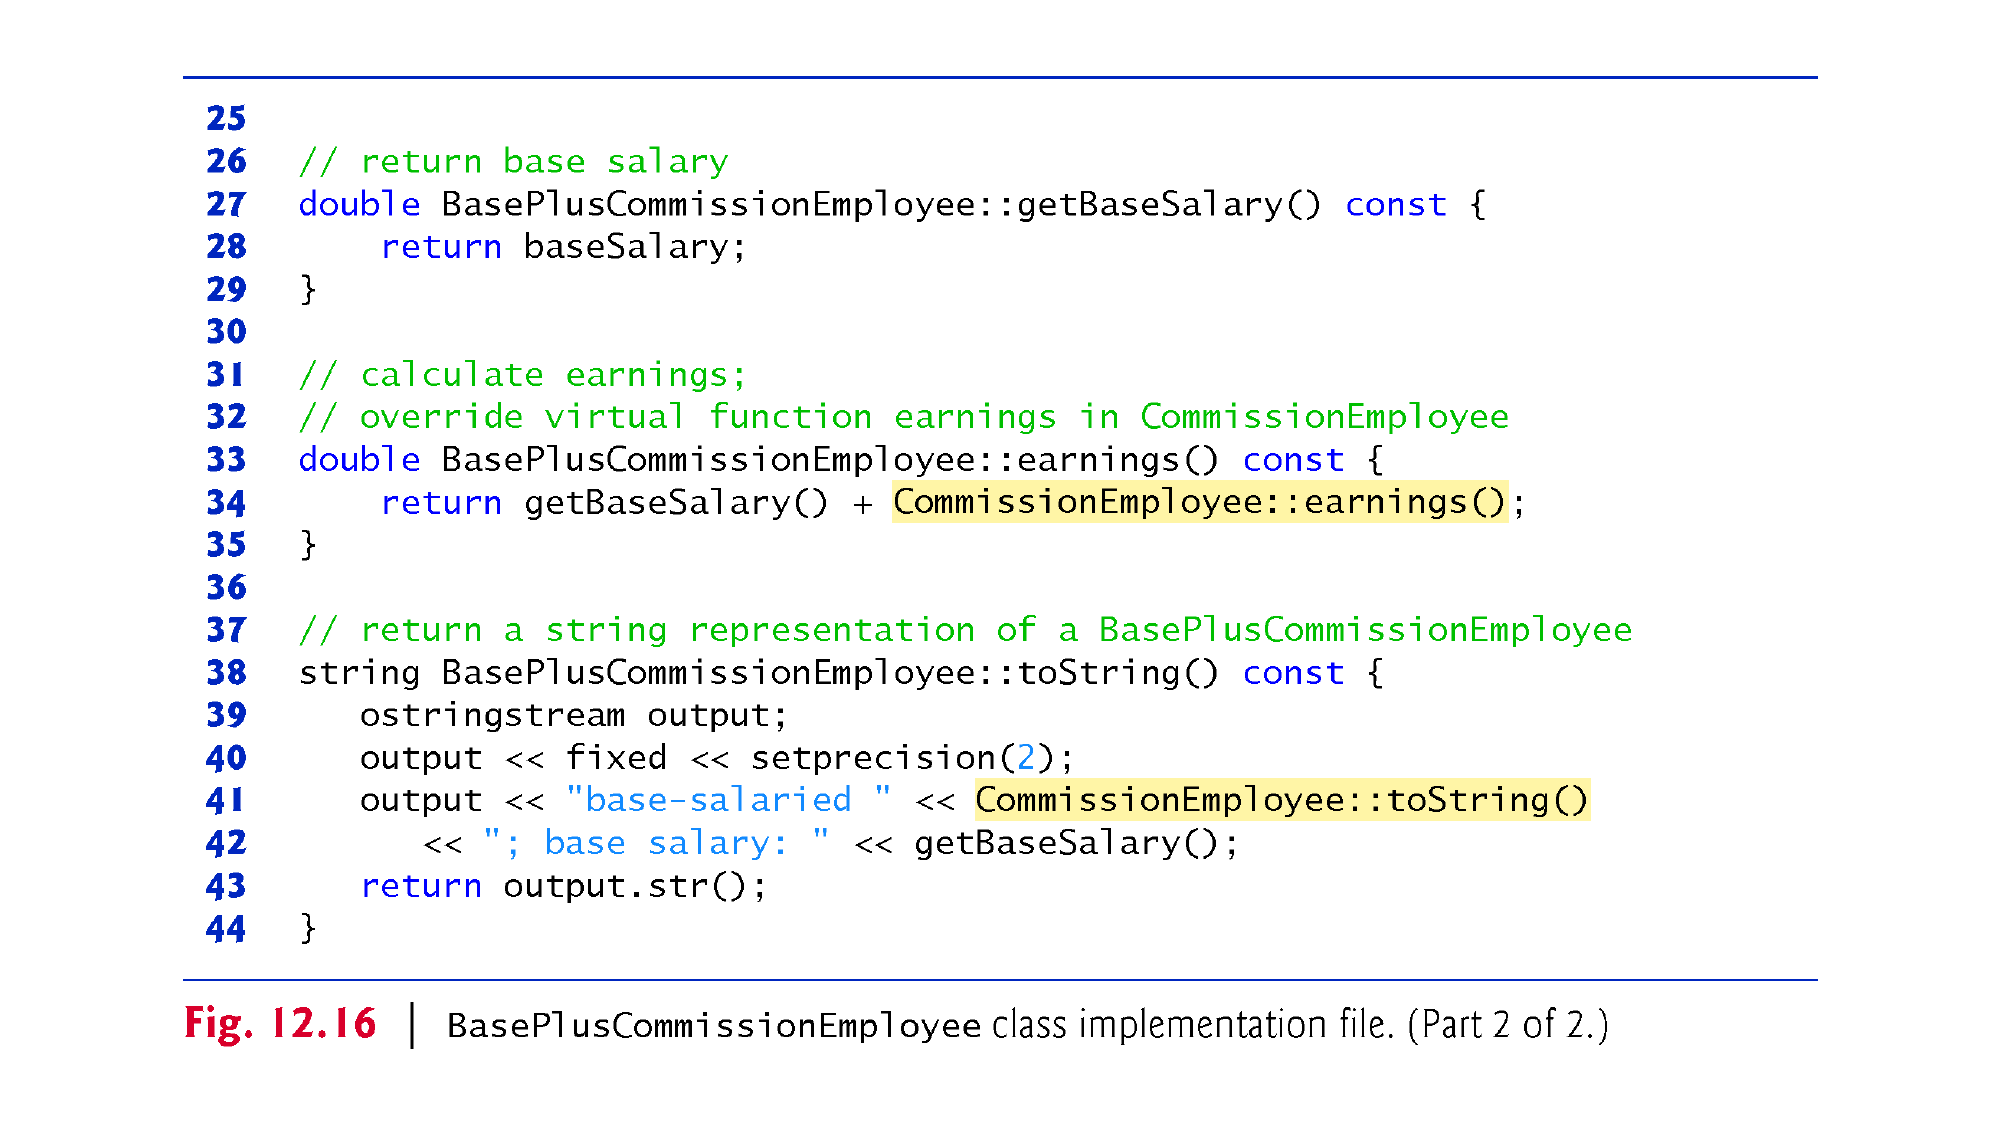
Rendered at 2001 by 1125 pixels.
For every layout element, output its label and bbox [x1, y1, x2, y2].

picture [106, 0, 1894, 1125]
